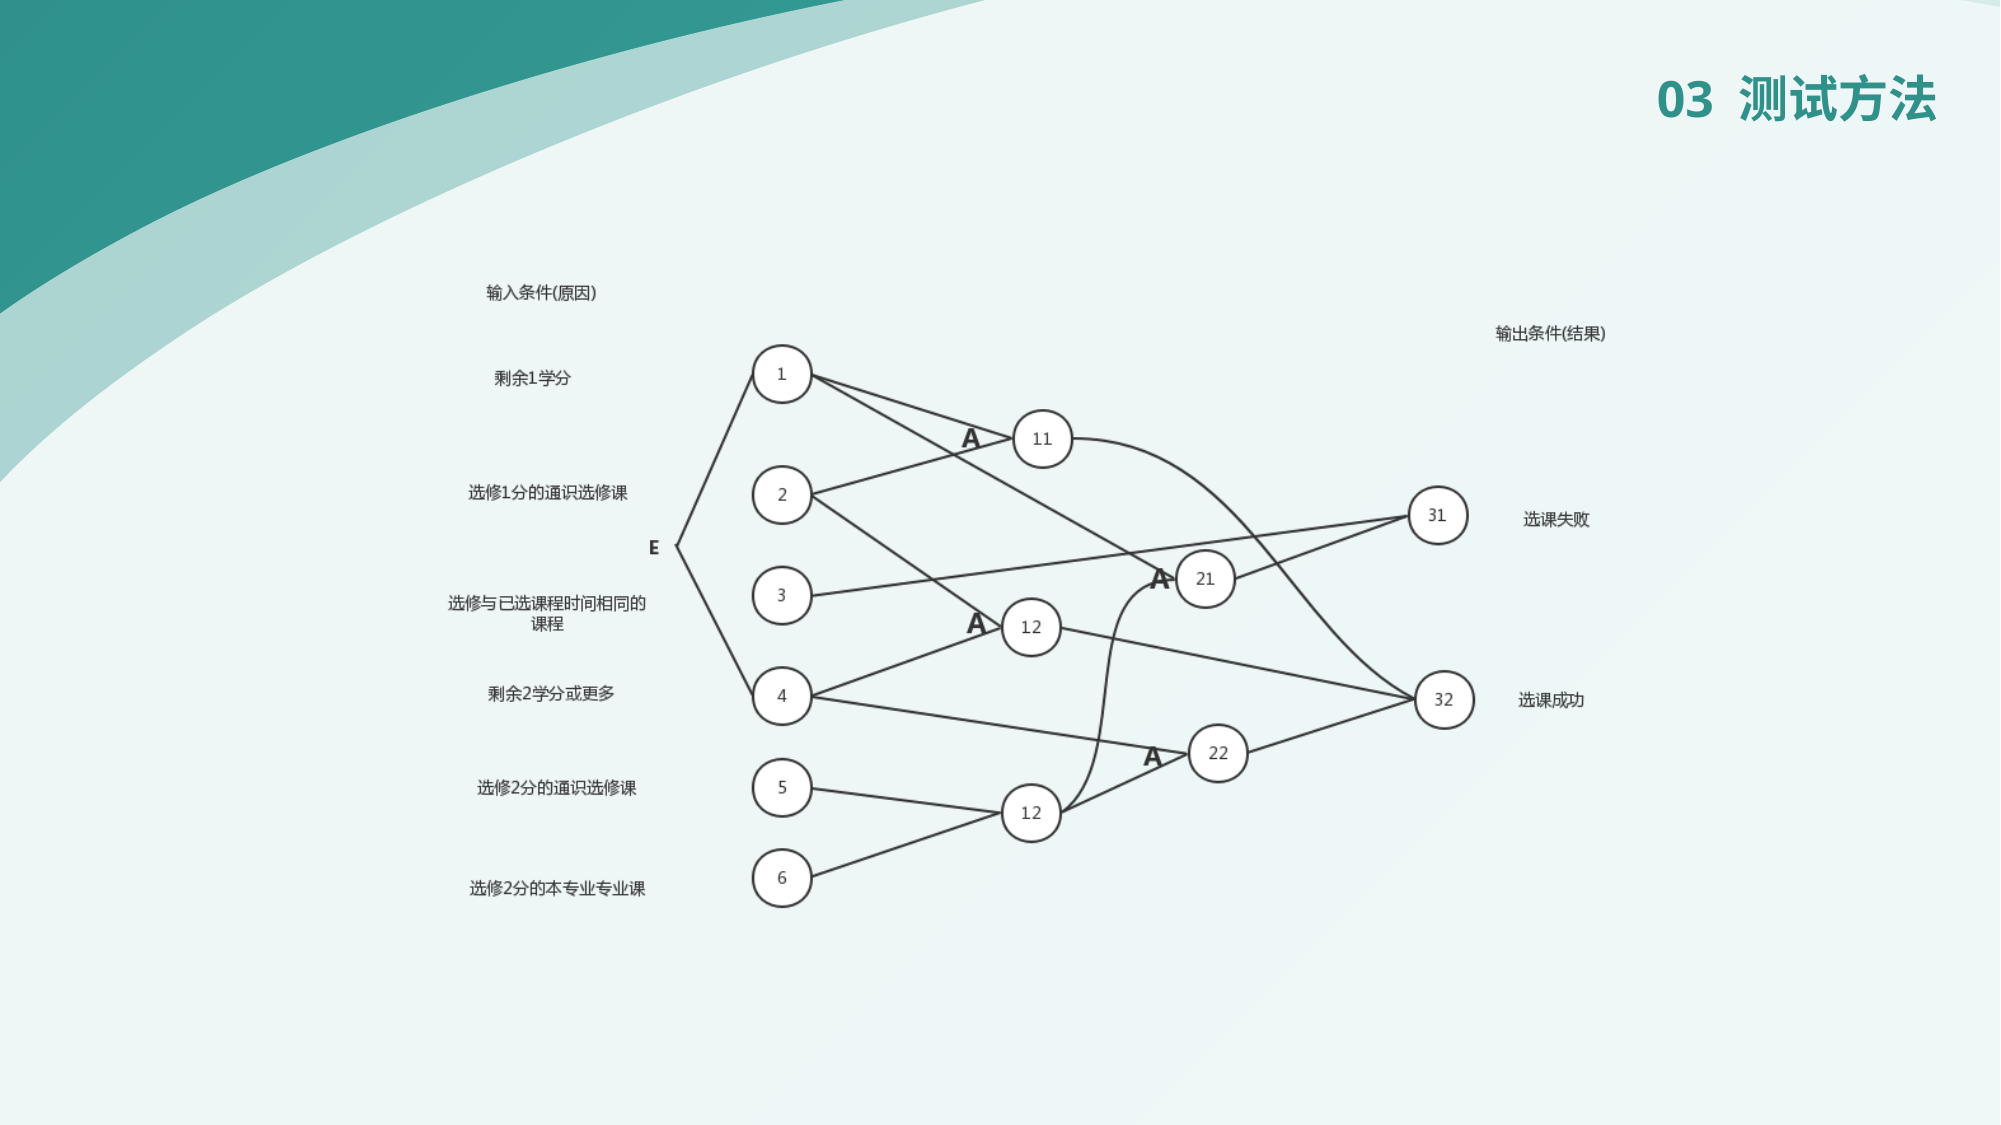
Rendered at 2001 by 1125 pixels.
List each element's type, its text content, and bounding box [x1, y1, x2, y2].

list 03 测试方法 [1083, 41, 1955, 162]
picture [382, 212, 1699, 954]
